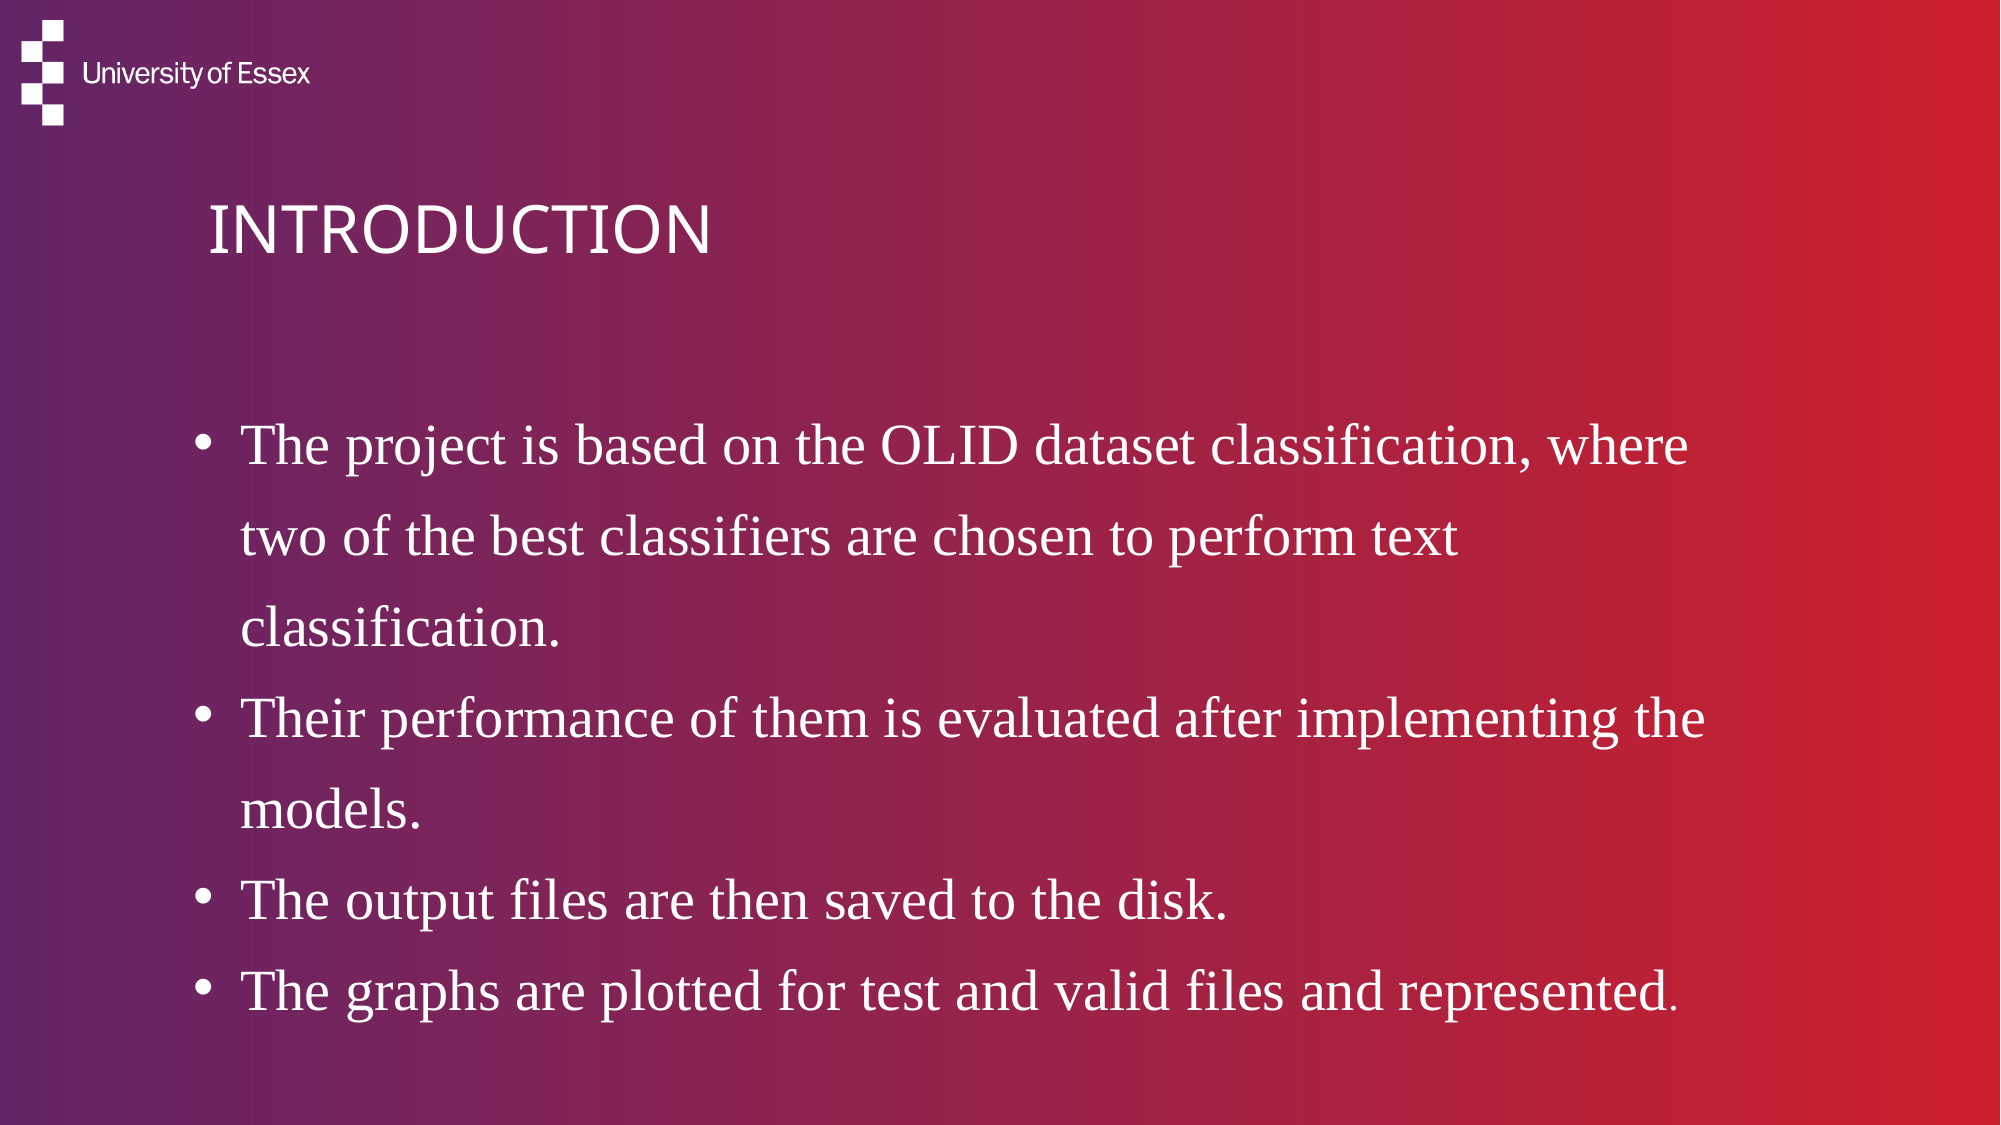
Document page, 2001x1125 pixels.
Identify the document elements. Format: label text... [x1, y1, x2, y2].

picture [0, 0, 331, 147]
list The project is based on the OLID dataset classification, where two of the best classifiers are chosen to perform text classification. Their performance of them is evaluated after implementing the models. The output files are then saved to the disk. The graphs are plotted for test and valid files and represented. [192, 377, 1712, 954]
text_box INTRODUCTION [192, 155, 1914, 328]
